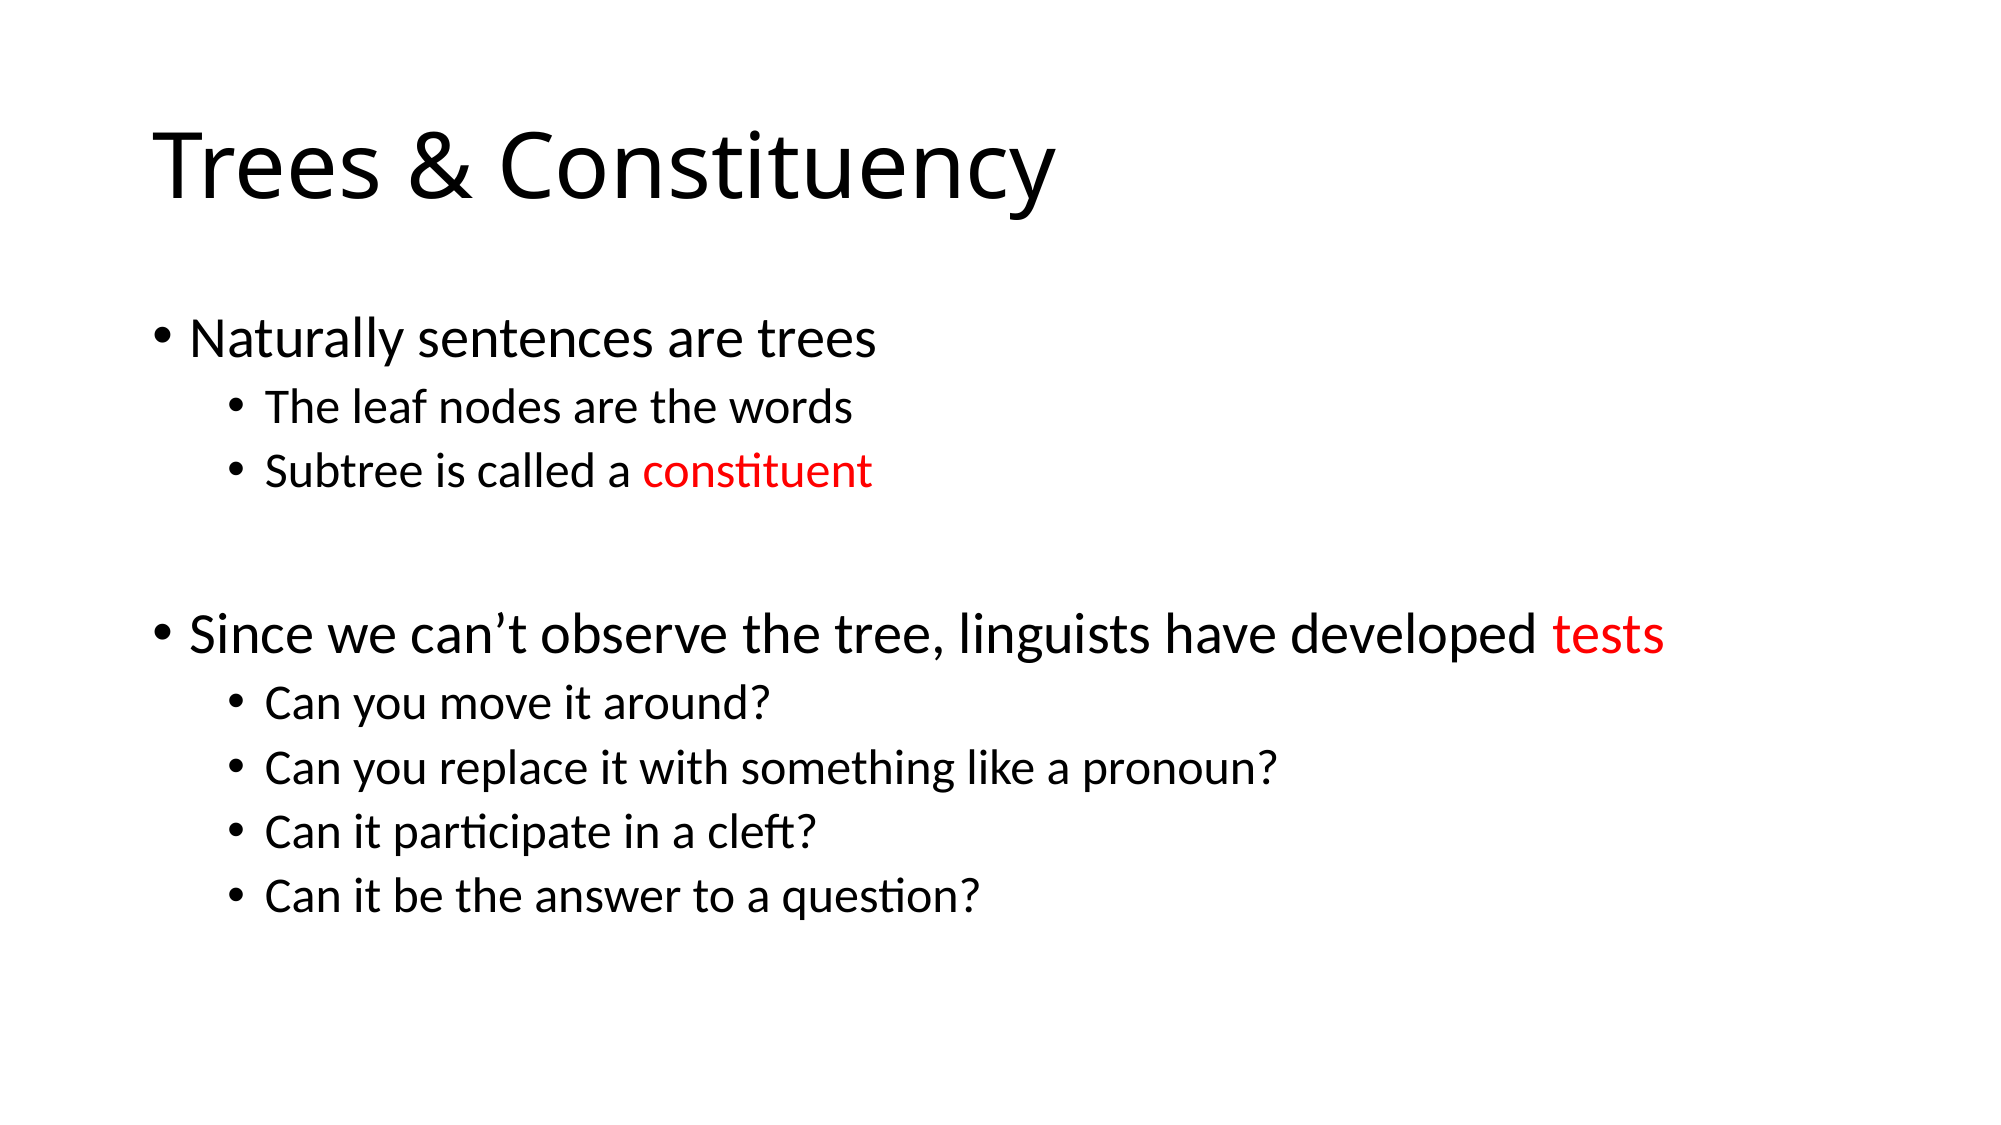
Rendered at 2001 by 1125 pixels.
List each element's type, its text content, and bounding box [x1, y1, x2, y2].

list Naturally sentences are trees The leaf nodes are the words Subtree is called a constituent Since we can’t observe the tree, linguists have developed tests Can you move it around? Can you replace it with something like a pronoun? Can it participate in a cleft? Can it be the answer to a question? [137, 299, 1863, 1014]
title Trees & Constituency [137, 59, 1863, 278]
